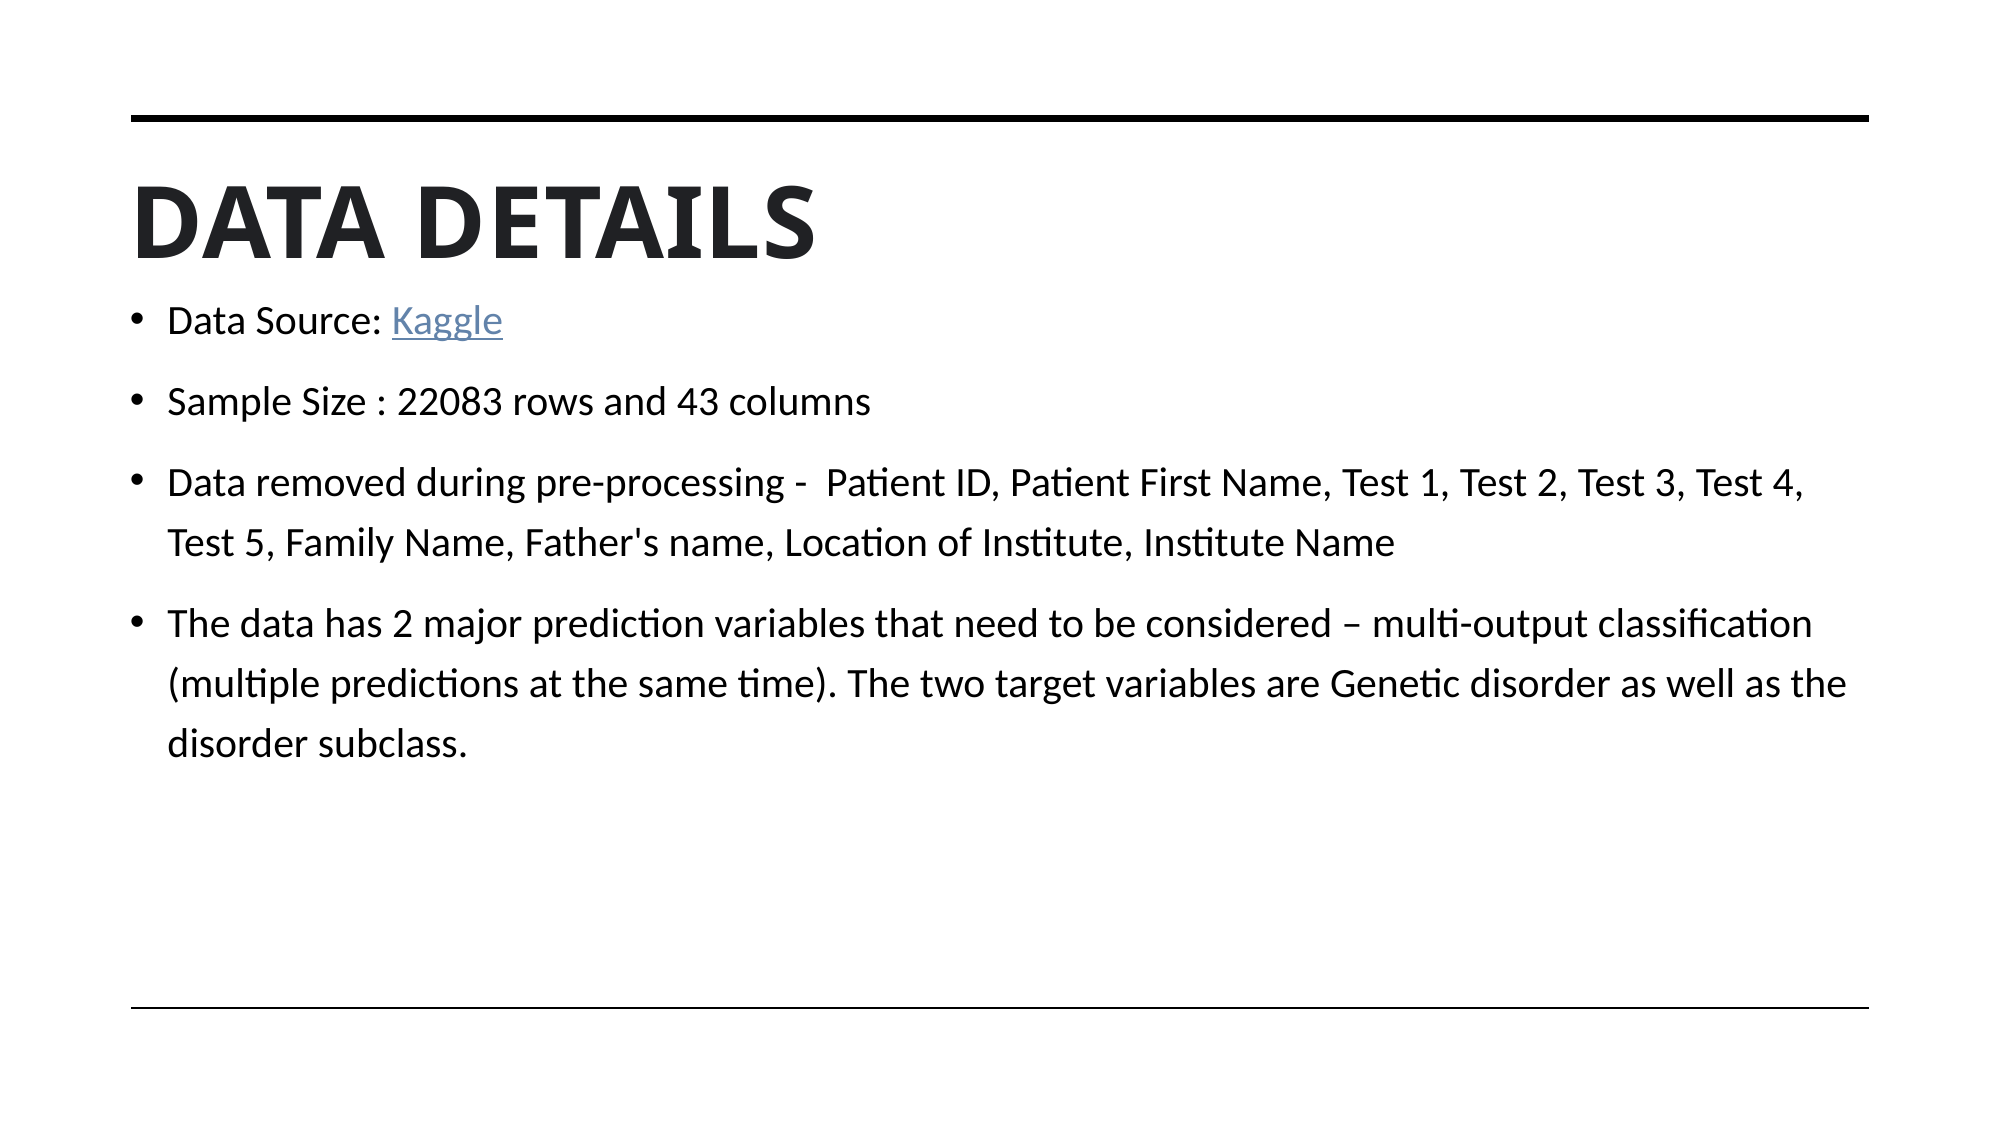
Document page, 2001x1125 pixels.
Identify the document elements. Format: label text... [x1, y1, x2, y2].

list Data Source: Kaggle Sample Size : 22083 rows and 43 columns Data removed during pre-processing - Patient ID, Patient First Name, Test 1, Test 2, Test 3, Test 4, Test 5, Family Name, Father's name, Location of Institute, Institute Name The data has 2 major prediction variables that need to be considered – multi-output classification (multiple predictions at the same time). The two target variables are Genetic disorder as well as the disorder subclass. [114, 275, 1869, 973]
title Data Details [114, 151, 1869, 275]
